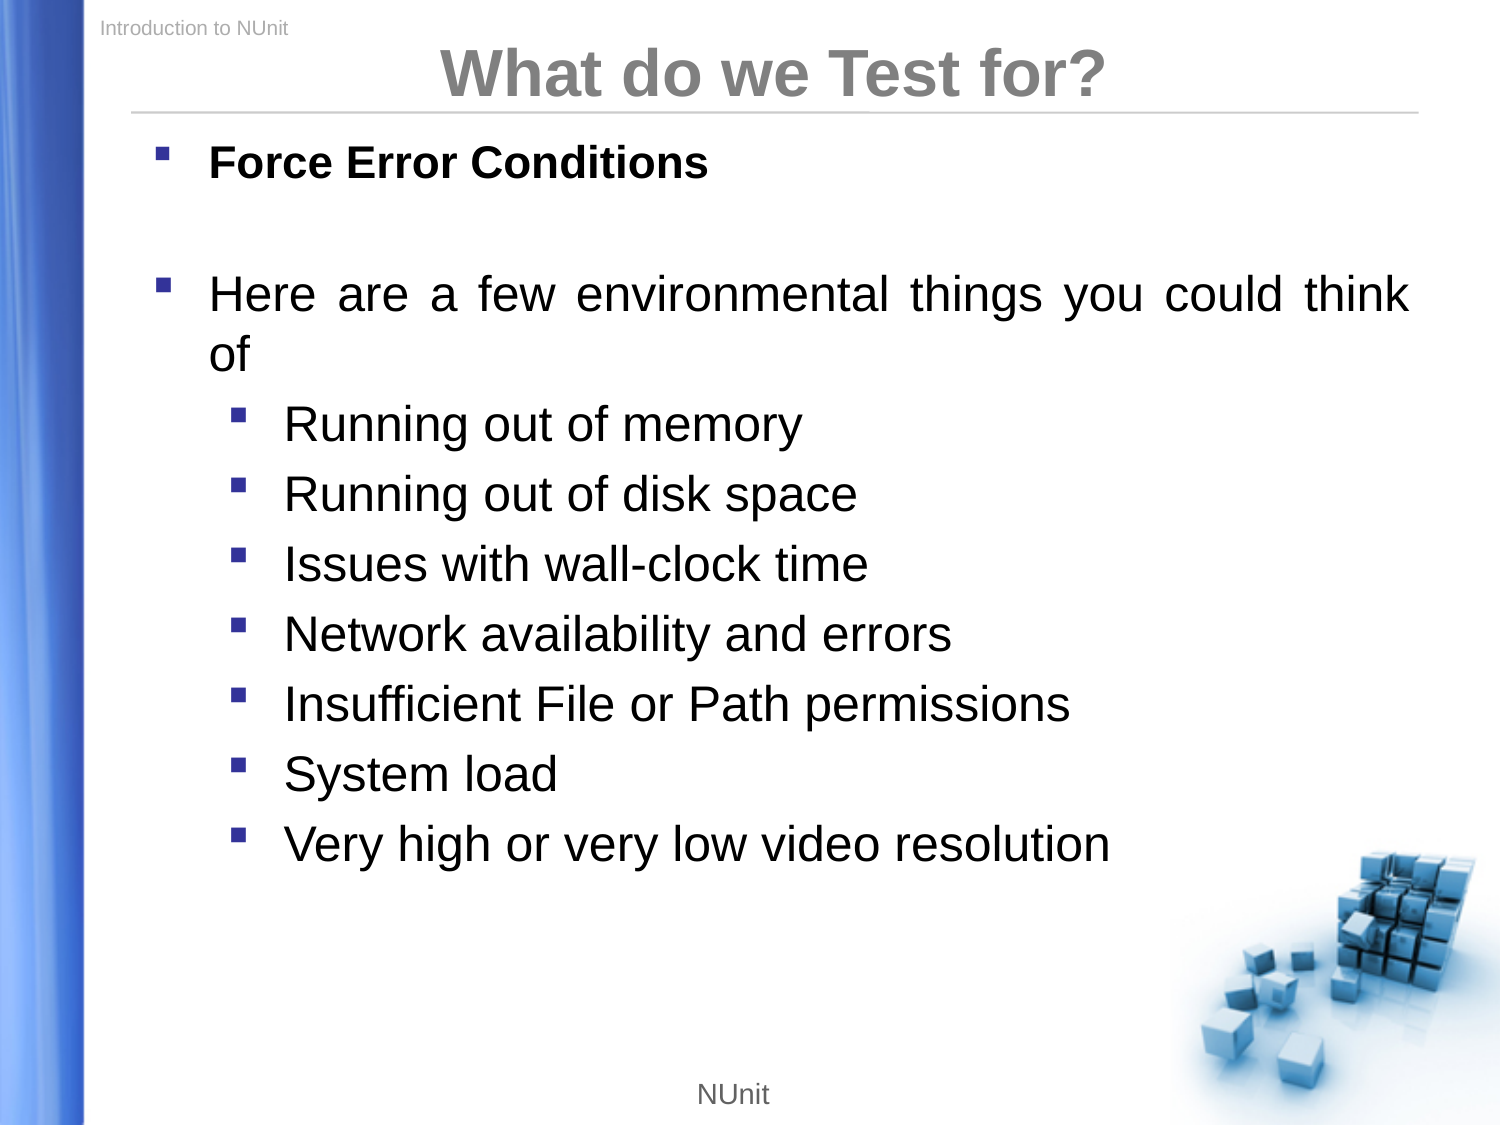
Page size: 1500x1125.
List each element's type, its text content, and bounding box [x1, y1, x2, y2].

picture [0, 0, 1500, 1125]
text_box Force Error Conditions Here are a few environmental things you could think of Running out of memory Running out of disk space Issues with wall-clock time Network availability and errors Insufficient File or Path permissions System load Very high or very low video resolution [137, 125, 1425, 1050]
title What do we Test for? [87, 23, 1463, 117]
